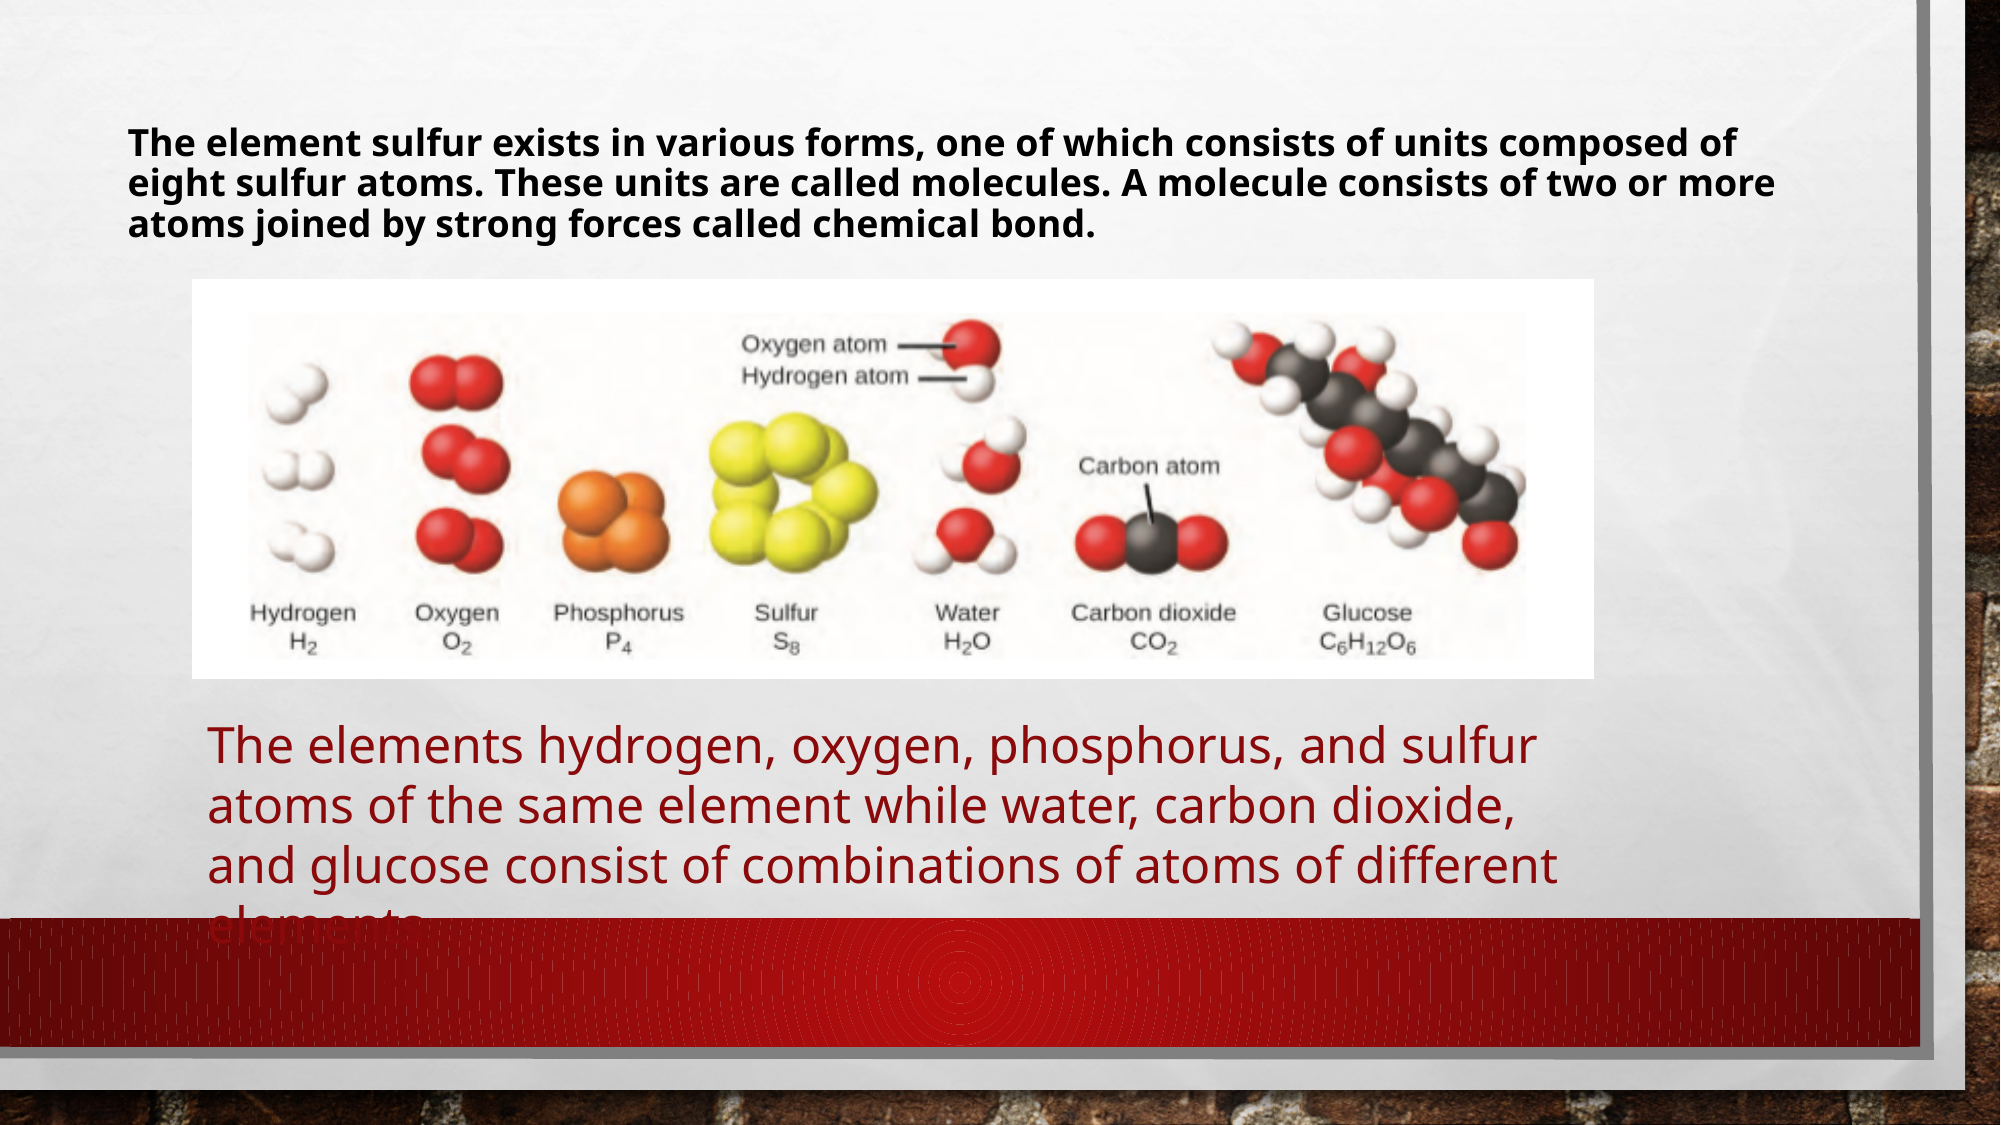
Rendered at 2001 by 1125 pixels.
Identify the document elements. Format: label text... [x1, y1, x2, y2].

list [192, 278, 1595, 679]
text_box The elements hydrogen, oxygen, phosphorus, and sulfur atoms of the same element while water, carbon dioxide, and glucose consist of combinations of atoms of different elements. [192, 706, 1595, 962]
picture [0, 0, 2000, 1125]
title The element sulfur exists in various forms, one of which consists of units composed of eight sulfur atoms. These units are called molecules. A molecule consists of two or more atoms joined by strong forces called chemical bond. [112, 112, 1818, 302]
